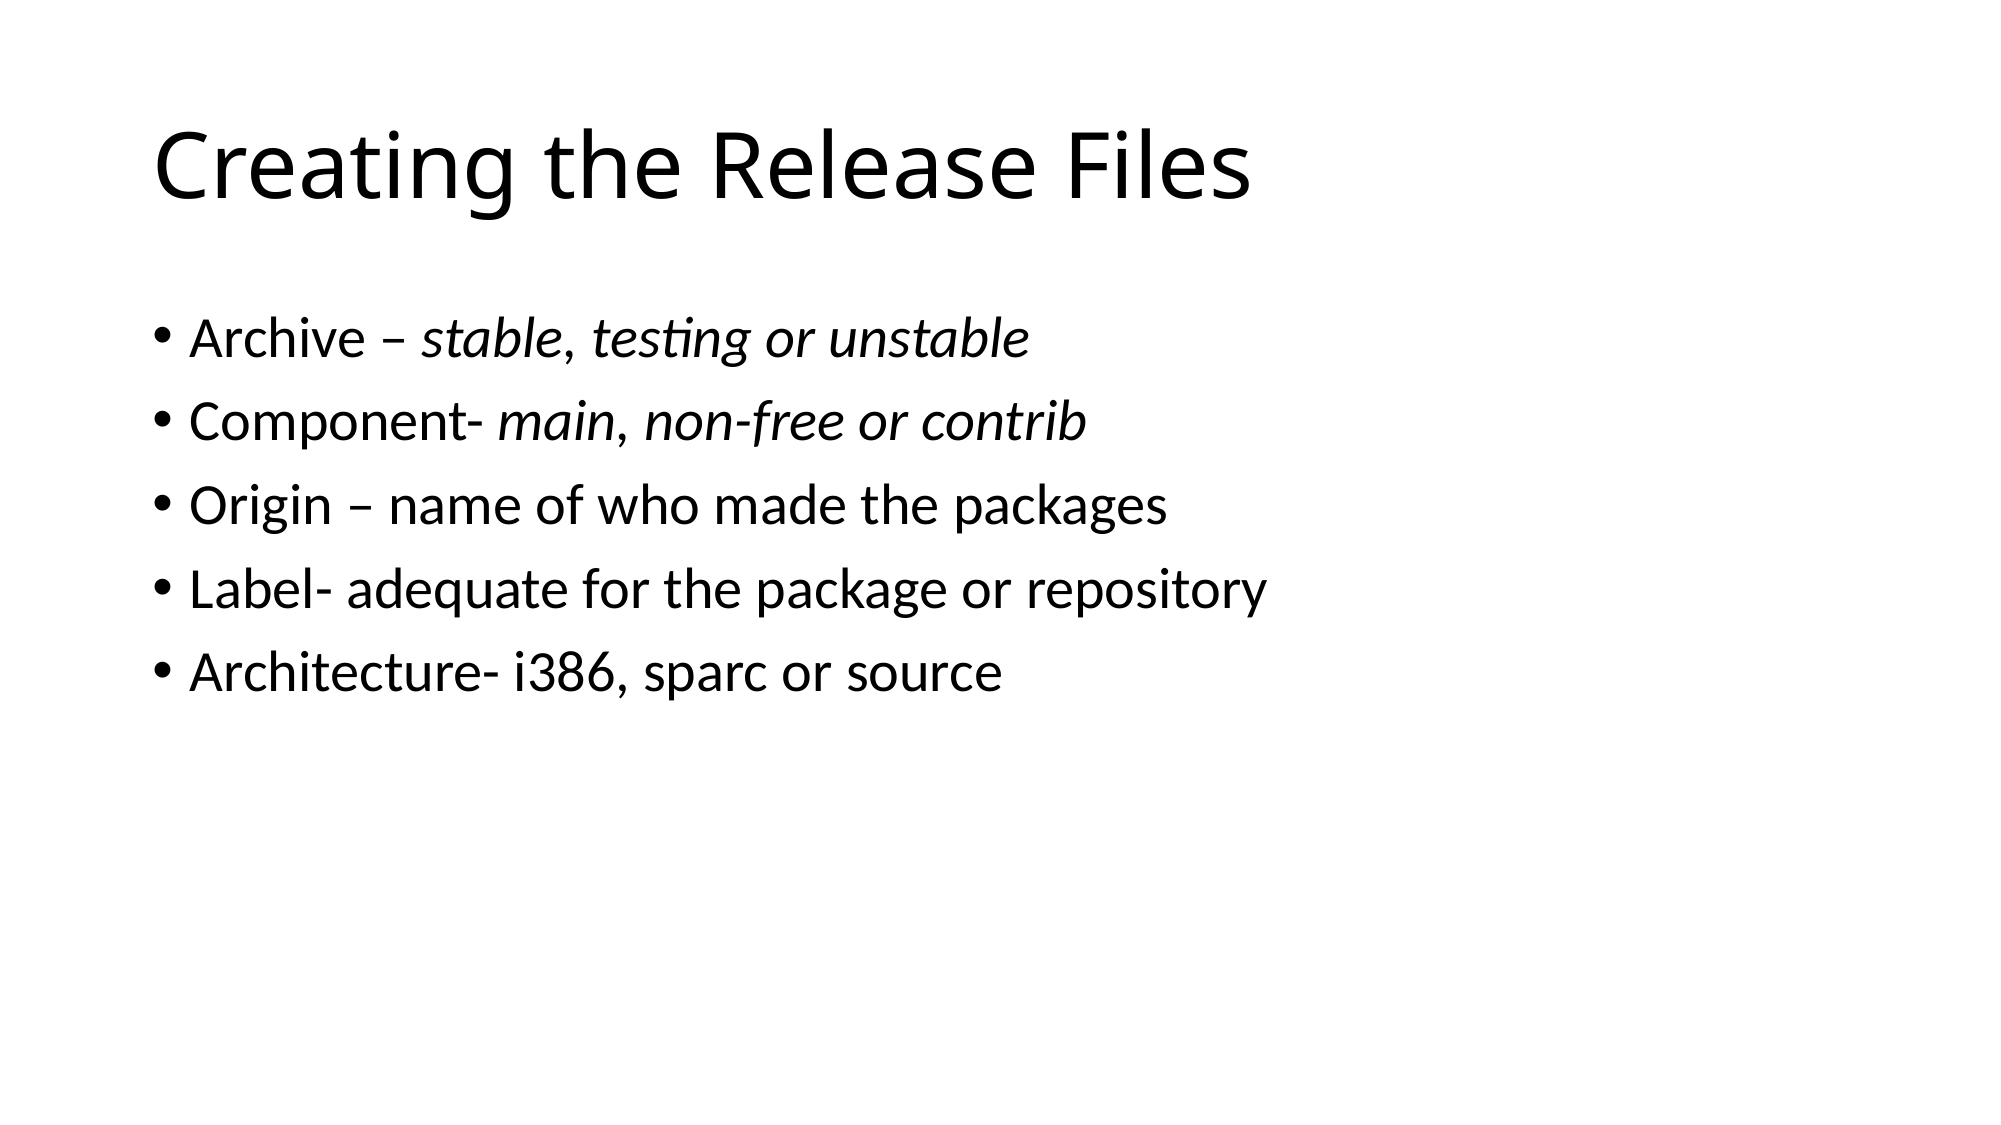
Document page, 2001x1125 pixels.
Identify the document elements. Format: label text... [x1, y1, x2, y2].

list Archive – stable, testing or unstable Component- main, non-free or contrib Origin – name of who made the packages Label- adequate for the package or repository Architecture- i386, sparc or source [137, 299, 1863, 1014]
title Creating the Release Files [137, 59, 1863, 278]
